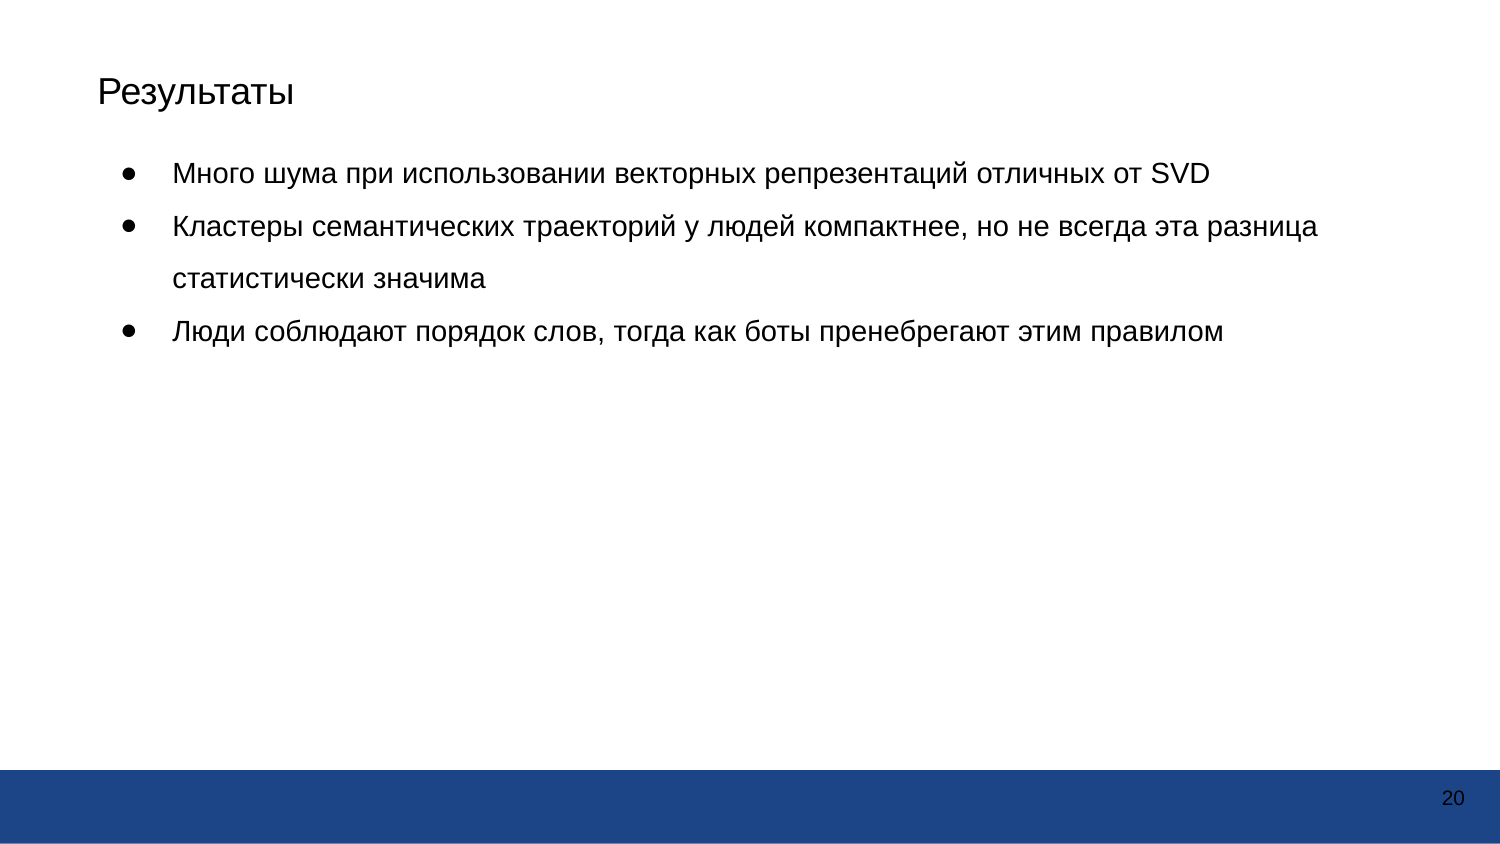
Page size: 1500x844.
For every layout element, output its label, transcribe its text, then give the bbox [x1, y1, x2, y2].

slide_number ‹#› [1389, 764, 1480, 830]
text_box Результаты Много шума при использовании векторных репрезентаций отличных от SVD Кластеры семантических траекторий у людей компактнее, но не всегда эта разница статистически значима Люди соблюдают порядок слов, тогда как боты пренебрегают этим правилом [82, 52, 1352, 363]
text_box [0, 770, 1500, 844]
